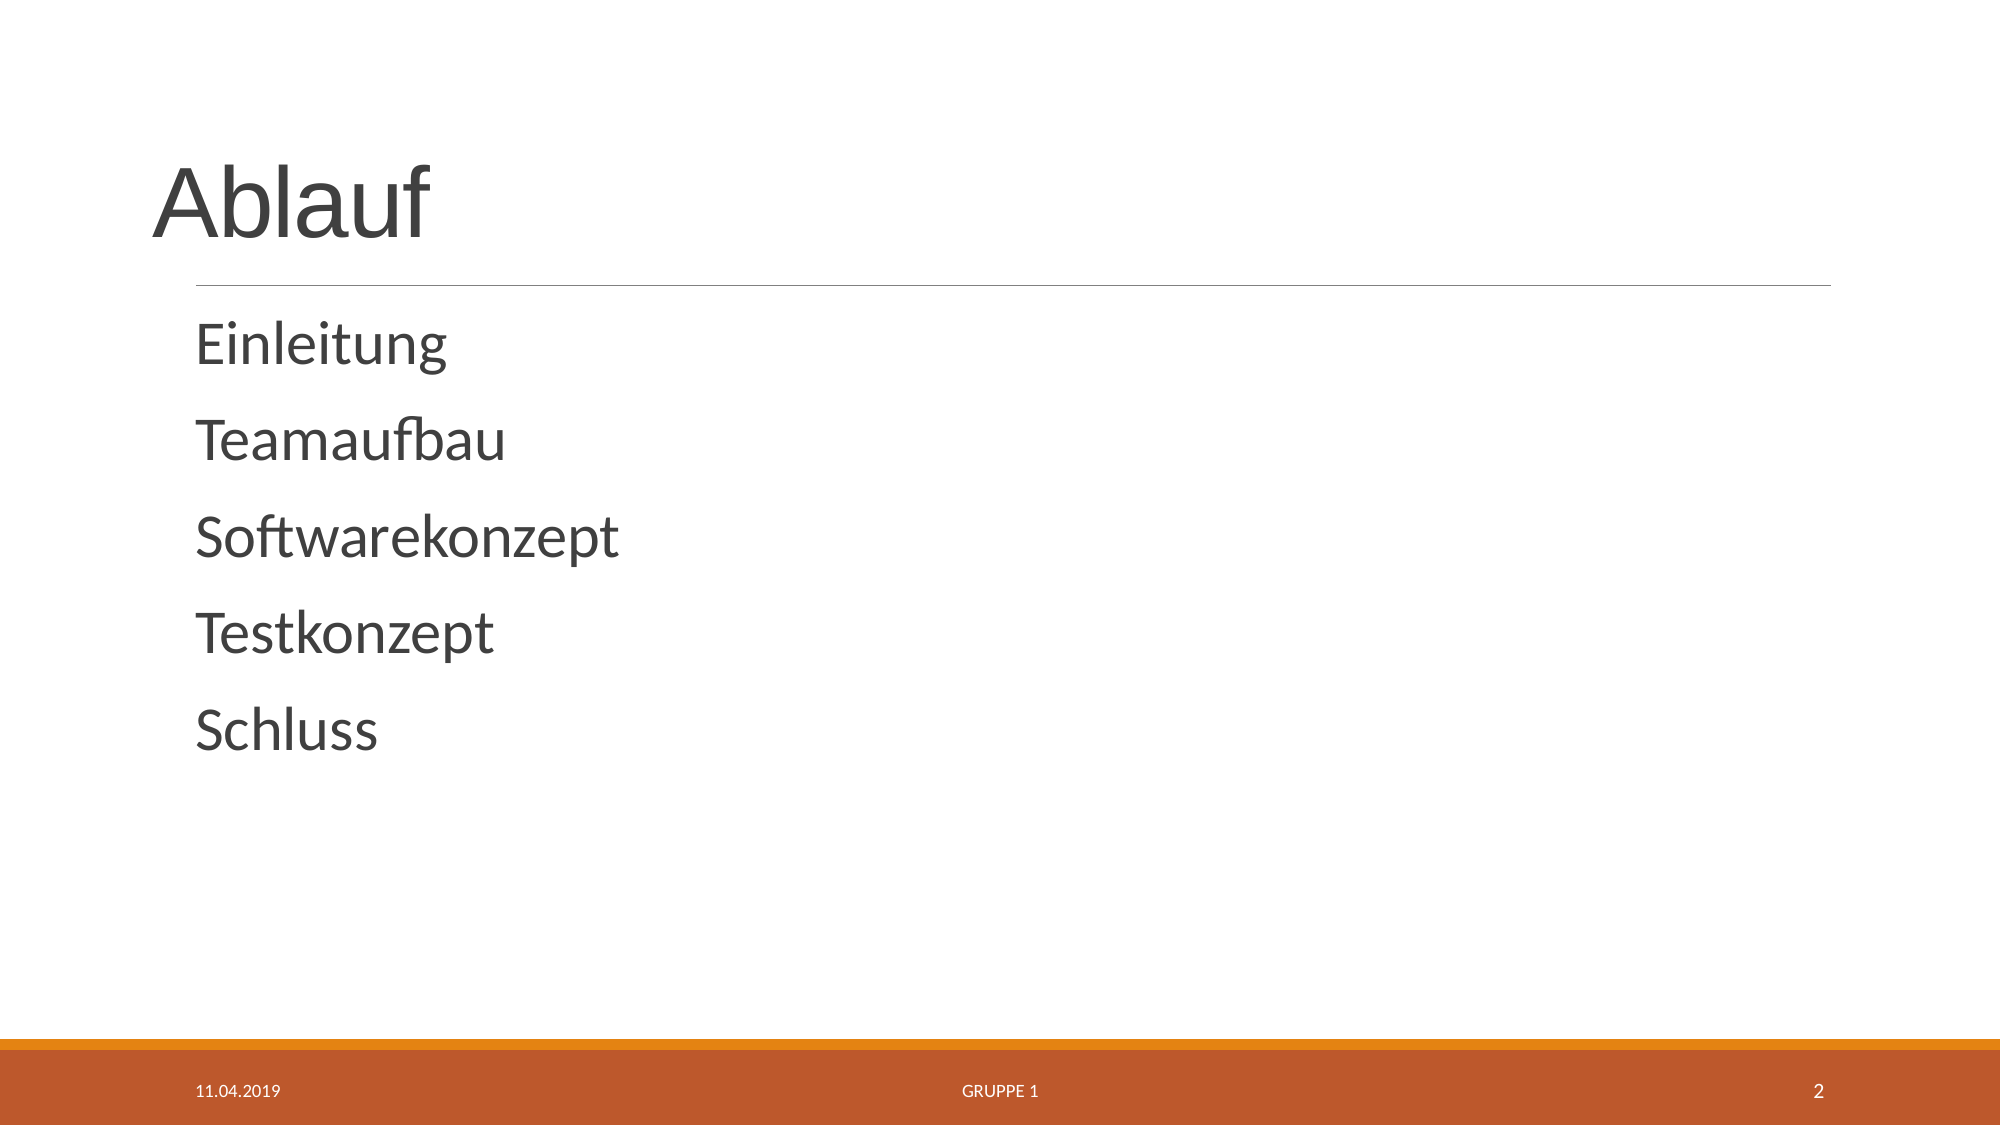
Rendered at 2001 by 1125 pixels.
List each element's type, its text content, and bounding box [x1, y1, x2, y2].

title Ablauf [137, 48, 1863, 266]
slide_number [180, 1059, 586, 1120]
slide_number 2 [1624, 1059, 1840, 1120]
footer Gruppe 1 [604, 1059, 1396, 1120]
list Einleitung Teamaufbau Softwarekonzept Testkonzept Schluss [180, 302, 1830, 963]
